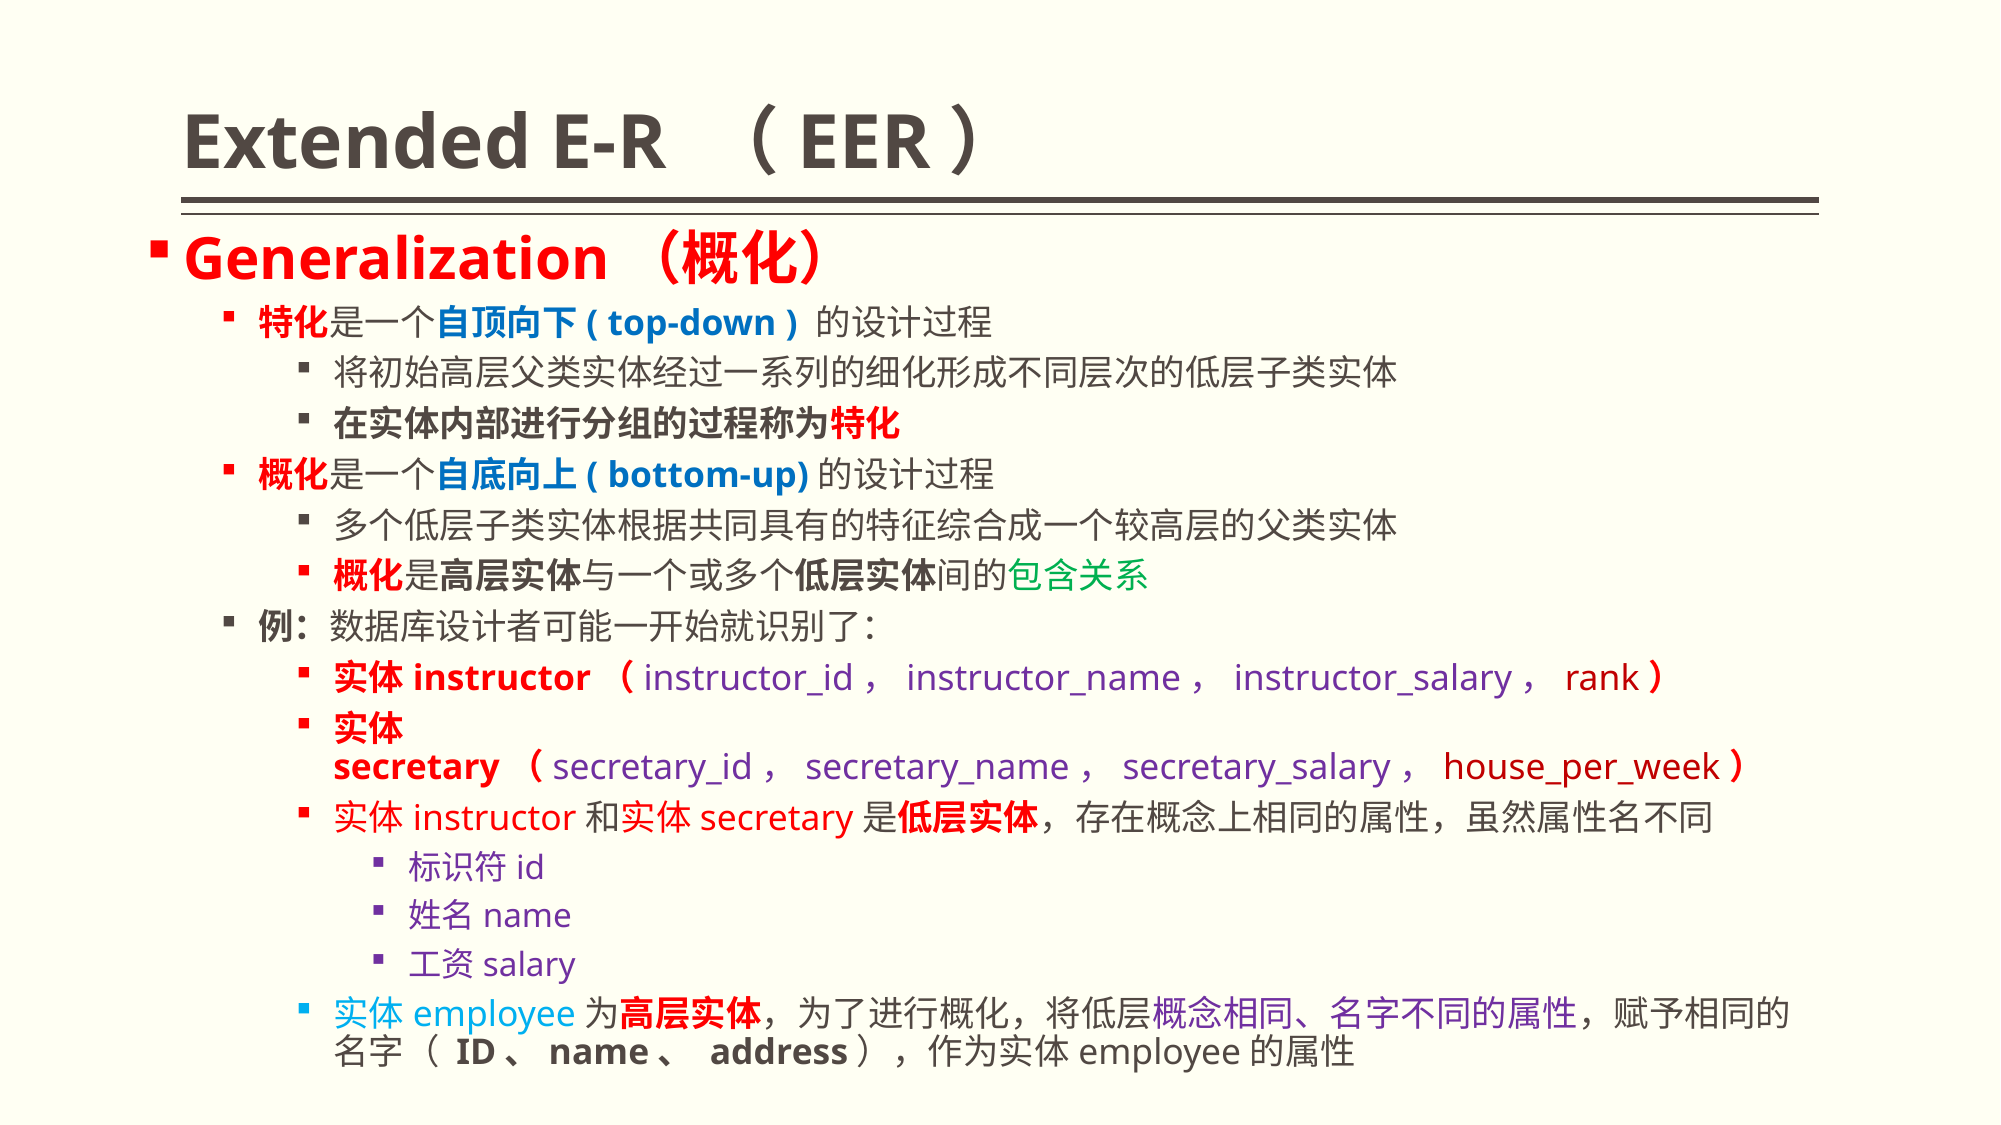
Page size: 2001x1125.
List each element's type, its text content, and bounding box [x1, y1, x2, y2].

list Generalization（概化） 特化是一个自顶向下( top-down ) 的设计过程 将初始高层父类实体经过一系列的细化形成不同层次的低层子类实体 在实体内部进行分组的过程称为特化 概化是一个自底向上( bottom-up)的设计过程 多个低层子类实体根据共同具有的特征综合成一个较高层的父类实体 概化是高层实体与一个或多个低层实体间的包含关系 例：数据库设计者可能一开始就识别了： 实体instructor（instructor_id，instructor_name，instructor_salary，rank） 实体 secretary（secretary_id，secretary_name，secretary_salary，house_per_week） 实体instructor和实体secretary是低层实体，存在概念上相同的属性，虽然属性名不同 标识符id 姓名name 工资salary 实体employee为高层实体，为了进行概化，将低层概念相同、名字不同的属性，赋予相同的名字（ ID、name、 address），作为实体employee的属性 [145, 221, 1819, 1125]
title Extended E-R （EER） [181, 12, 1819, 193]
